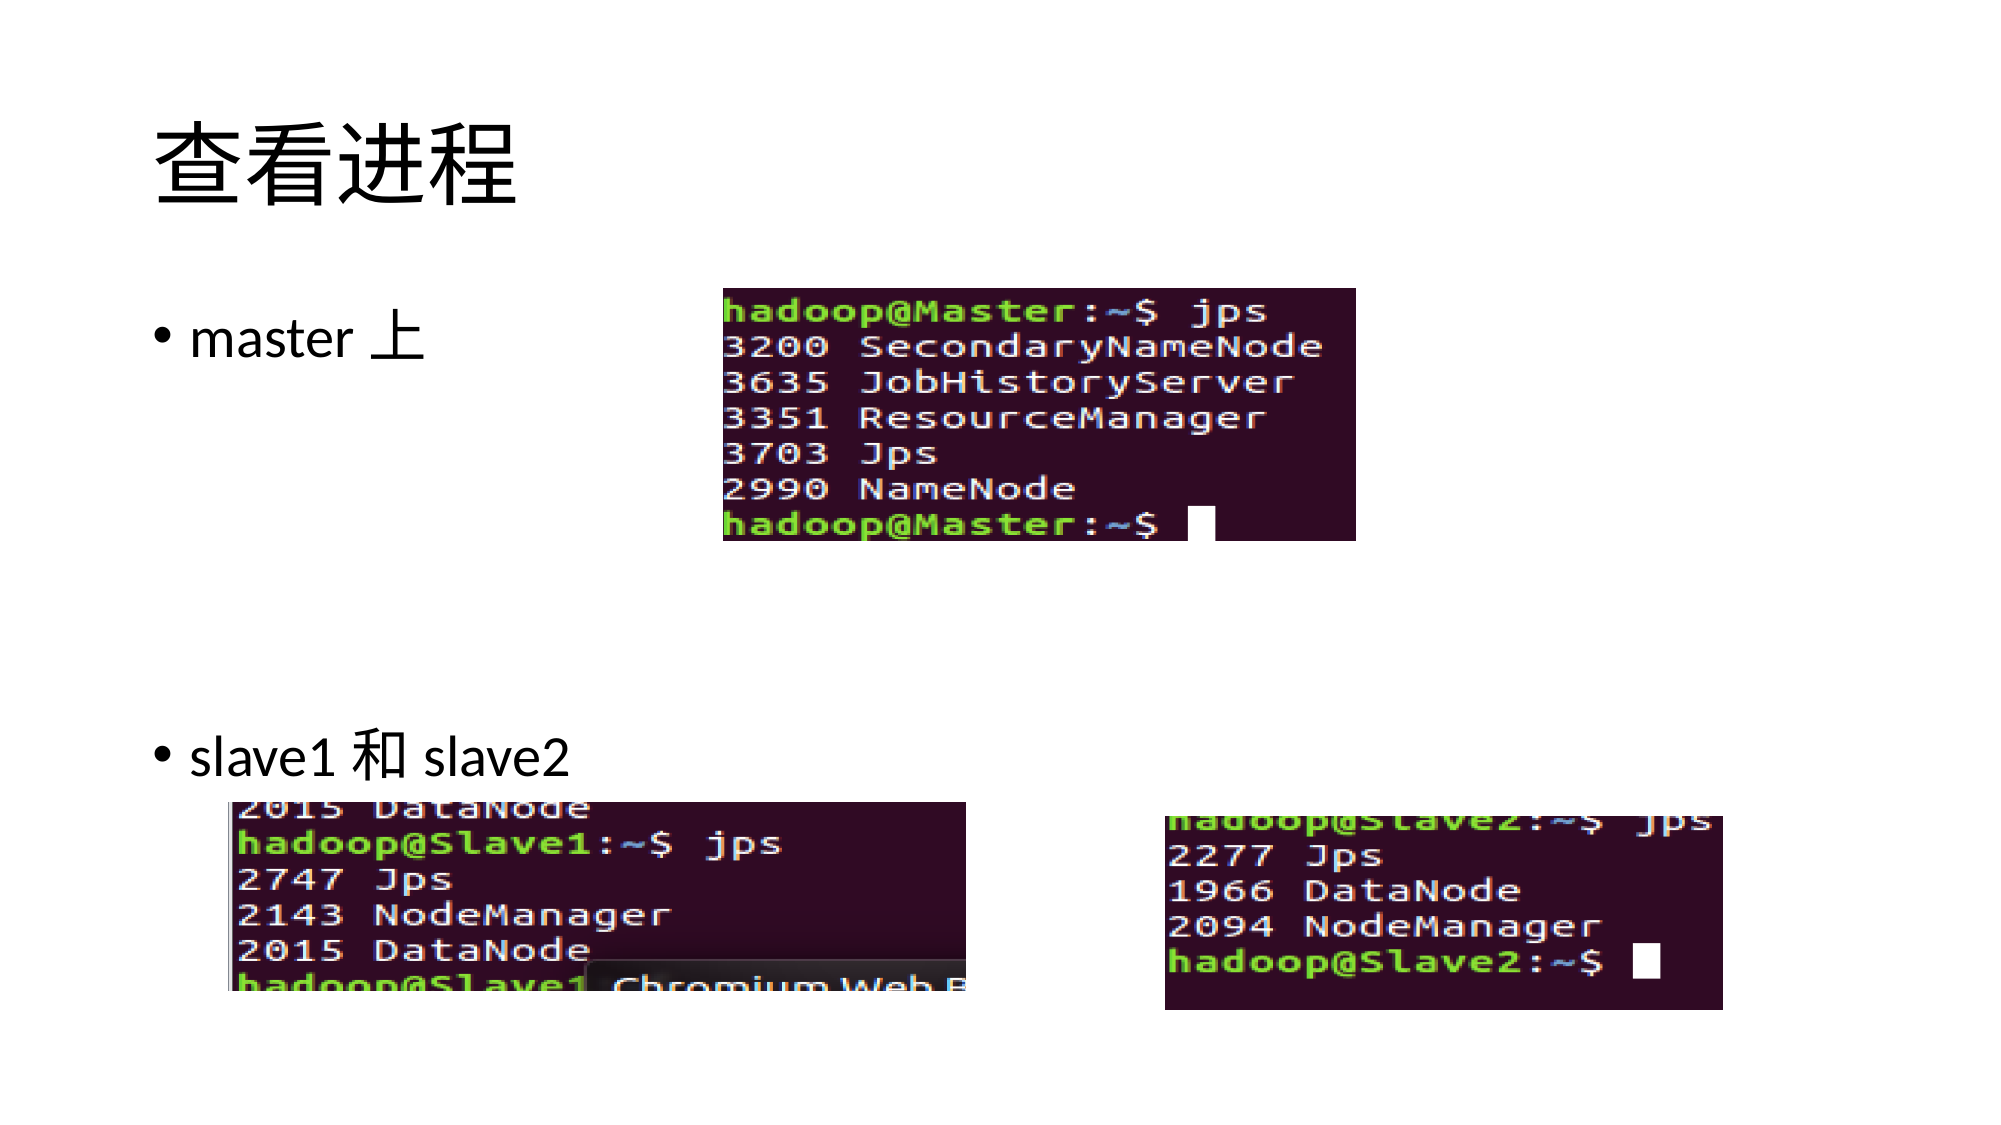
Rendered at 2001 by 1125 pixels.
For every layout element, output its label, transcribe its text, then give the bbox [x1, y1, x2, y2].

picture [179, 802, 966, 991]
picture [1165, 816, 1723, 1010]
picture [723, 288, 1356, 541]
title 查看进程 [137, 59, 1863, 278]
list master上 slave1和slave2 [137, 299, 1863, 1014]
